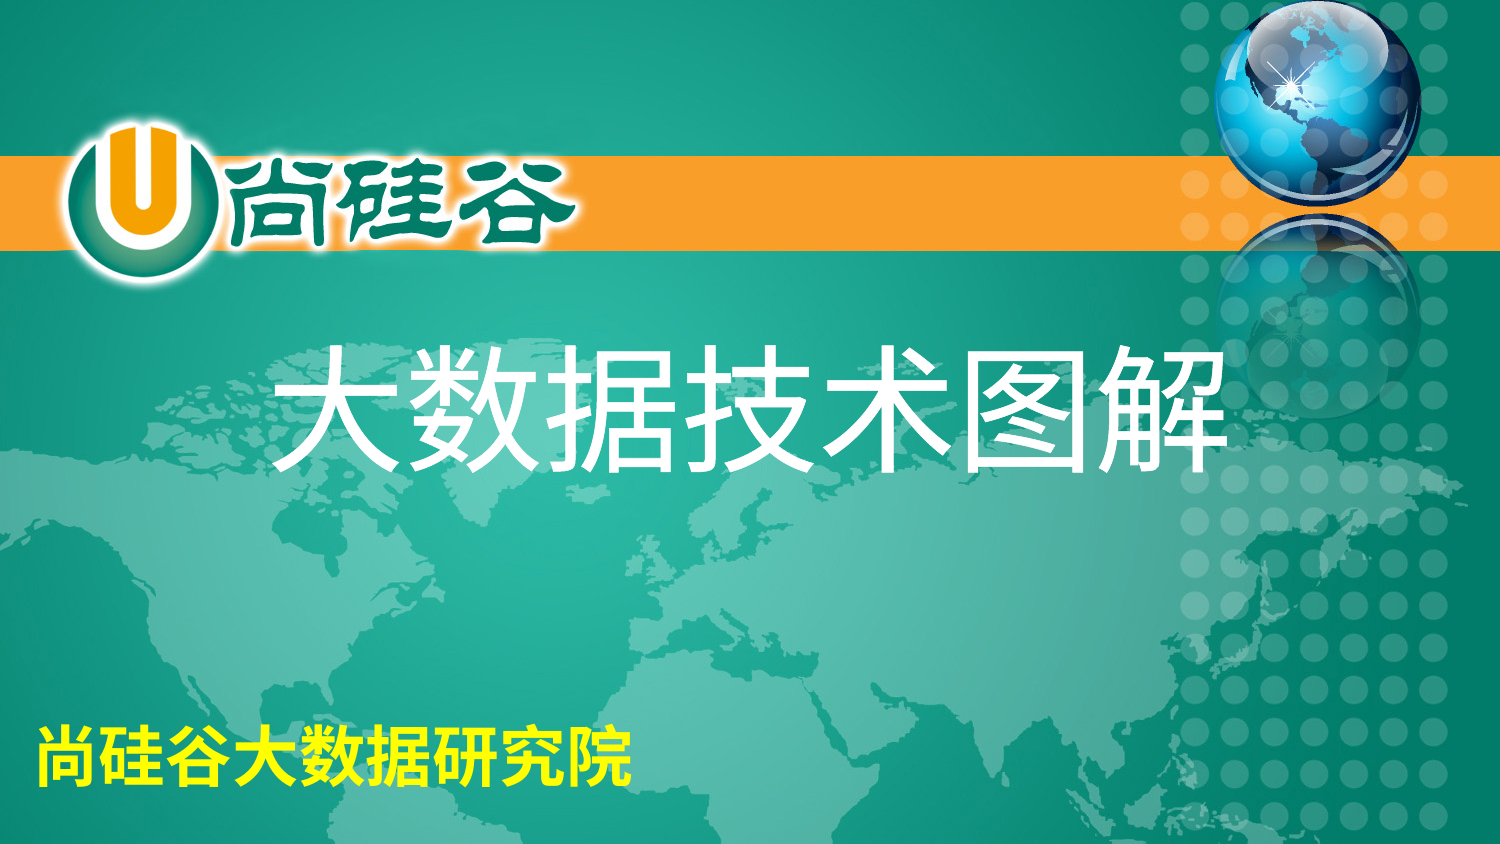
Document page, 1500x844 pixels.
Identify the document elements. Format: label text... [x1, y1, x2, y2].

title 大数据技术图解 [112, 315, 1388, 497]
text_box 尚硅谷大数据研究院 [17, 707, 1164, 803]
picture [0, 0, 1500, 844]
